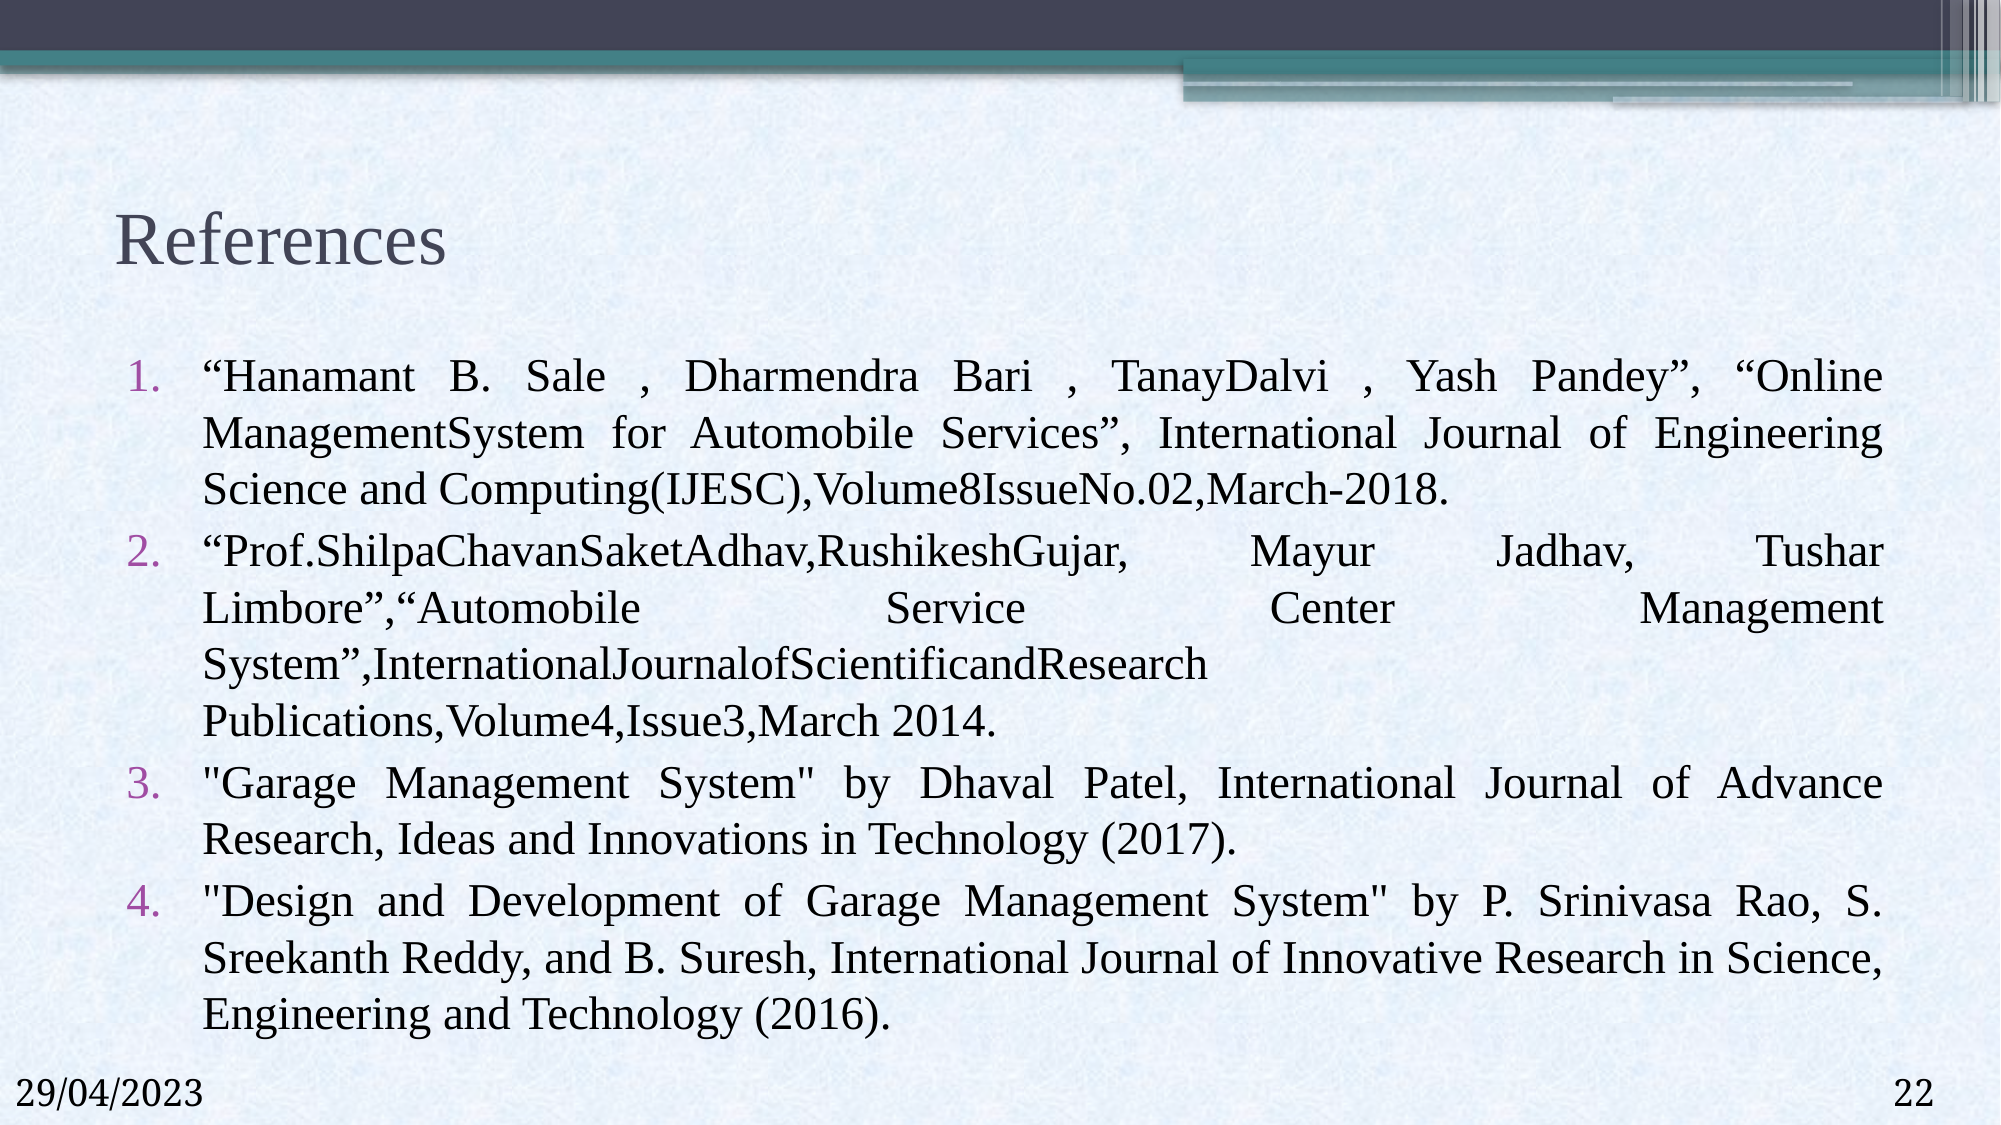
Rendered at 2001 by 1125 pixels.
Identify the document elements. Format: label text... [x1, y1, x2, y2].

text_box 29/04/2023 [0, 1061, 358, 1122]
list “Hanamant B. Sale , Dharmendra Bari , TanayDalvi , Yash Pandey”, “Online ManagementSystem for Automobile Services”, International Journal of Engineering Science and Computing(IJESC),Volume8IssueNo.02,March-2018. “Prof.ShilpaChavanSaketAdhav,RushikeshGujar, Mayur Jadhav, Tushar Limbore”,“Automobile Service Center Management System”,InternationalJournalofScientificandResearch Publications,Volume4,Issue3,March 2014. "Garage Management System" by Dhaval Patel, International Journal of Advance Research, Ideas and Innovations in Technology (2017). "Design and Development of Garage Management System" by P. Srinivasa Rao, S. Sreekanth Reddy, and B. Suresh, International Journal of Innovative Research in Science, Engineering and Technology (2016). [99, 337, 1900, 1047]
title References [99, 147, 1900, 323]
text_box 22 [1878, 1061, 2000, 1122]
